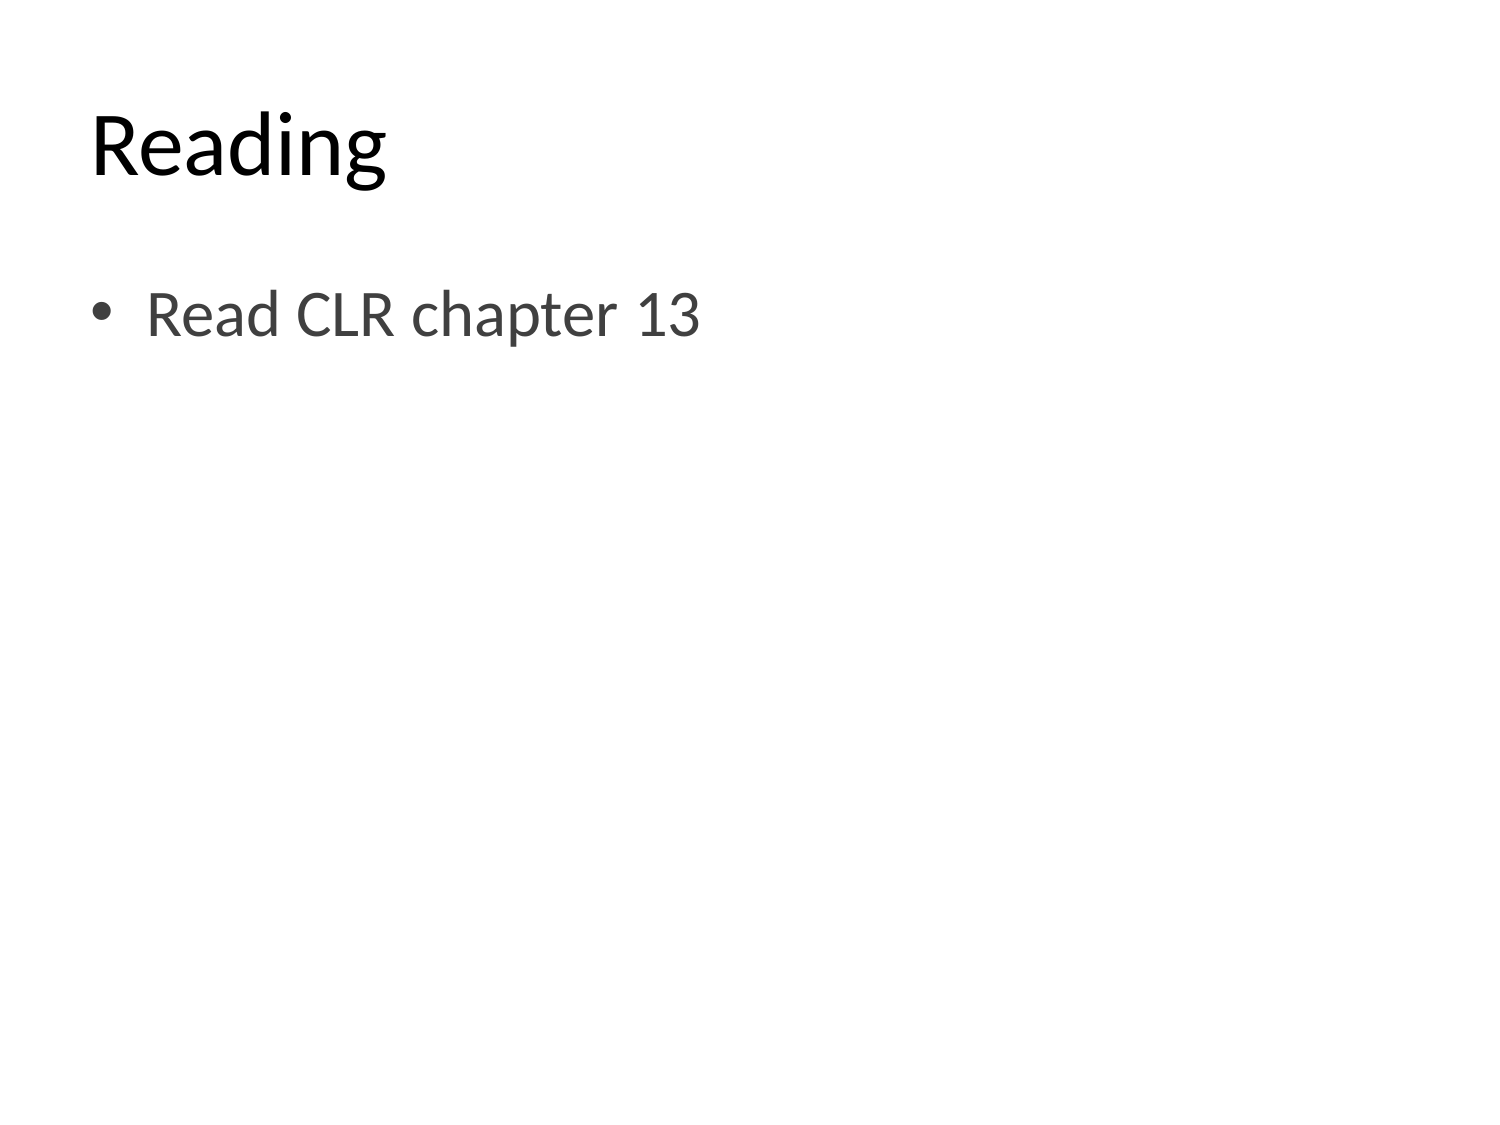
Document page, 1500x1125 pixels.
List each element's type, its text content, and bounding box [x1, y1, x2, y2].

list Read CLR chapter 13 [75, 262, 1425, 1005]
title Reading [75, 45, 1425, 233]
